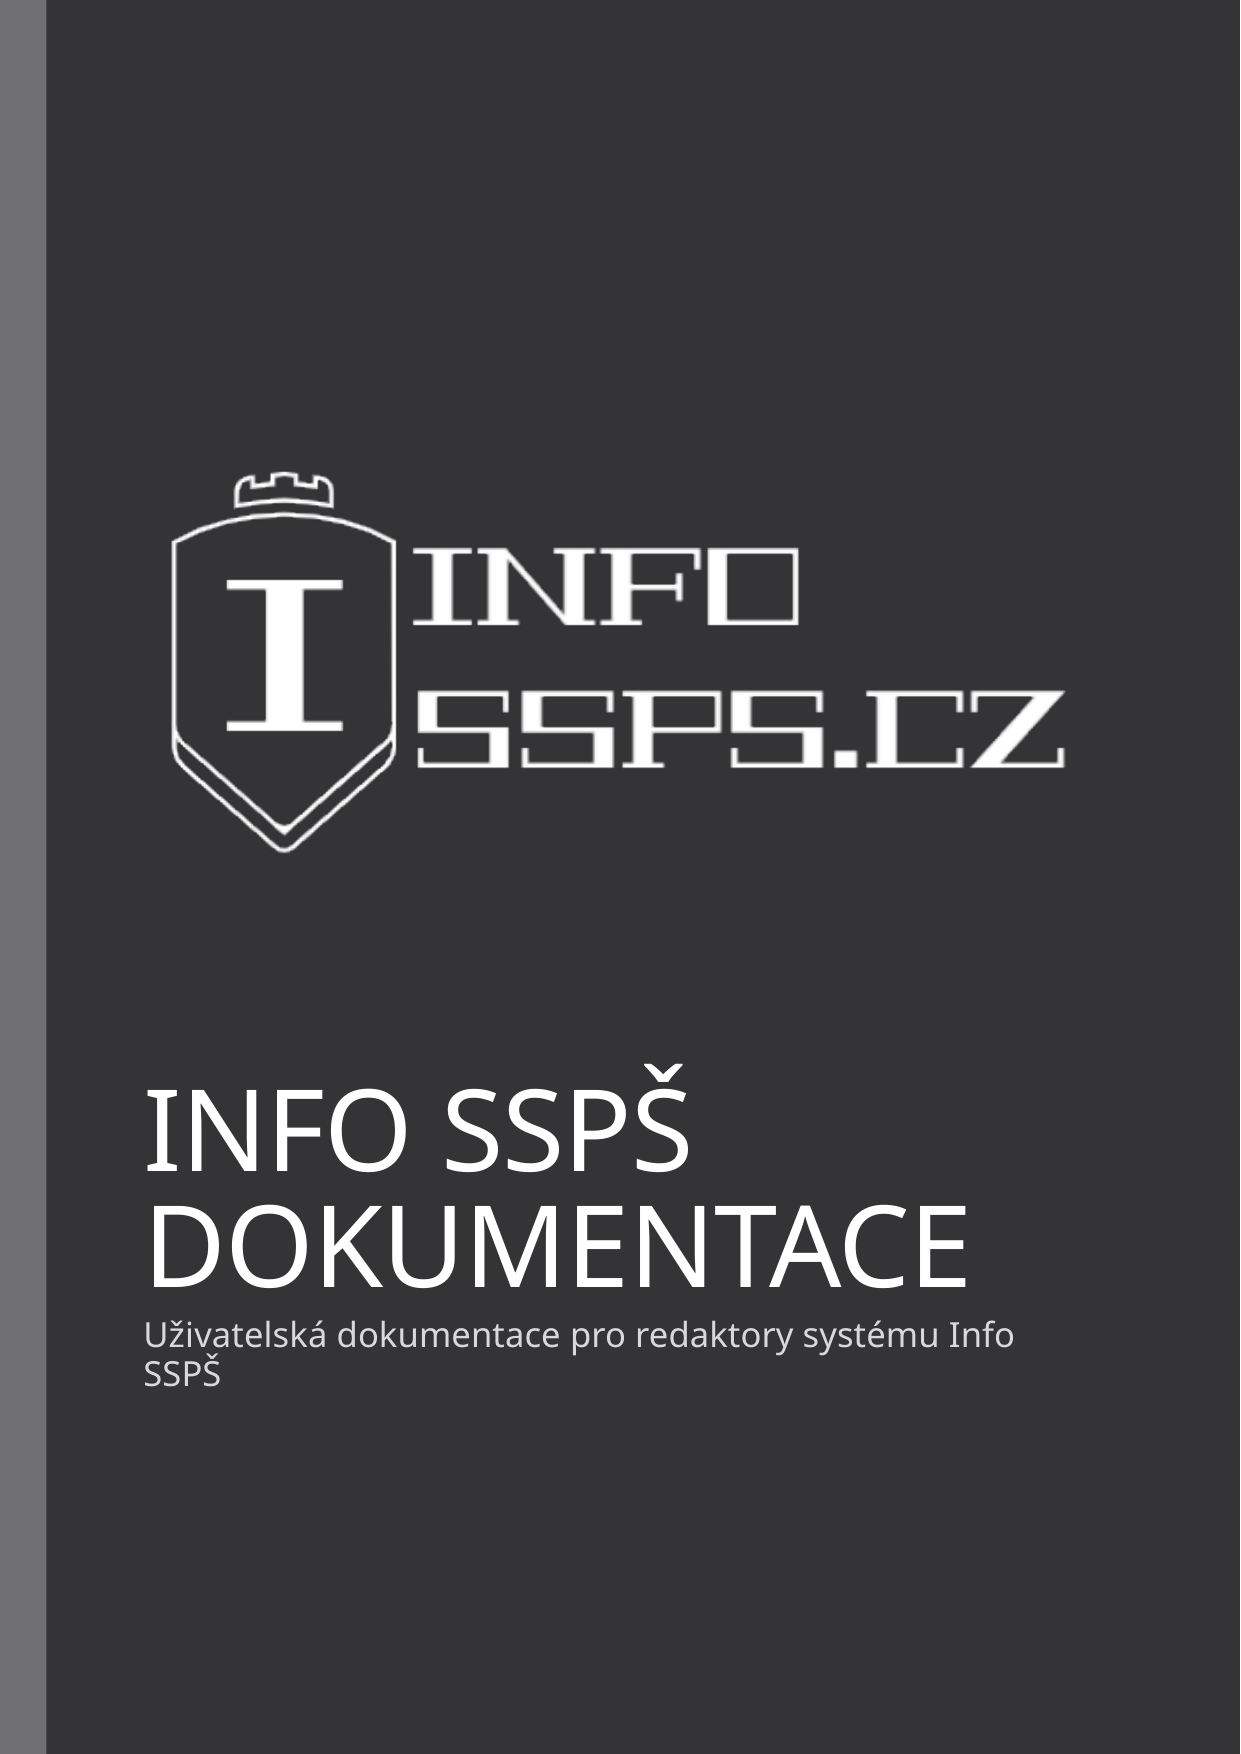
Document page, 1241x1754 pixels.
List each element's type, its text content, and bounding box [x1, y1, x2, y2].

title INFO SSPŠ DOKUMENTACE [128, 18, 1147, 1318]
subtitle Uživatelská dokumentace pro redaktory systému Info SSPŠ [128, 1308, 1087, 1661]
picture [151, 449, 1124, 878]
